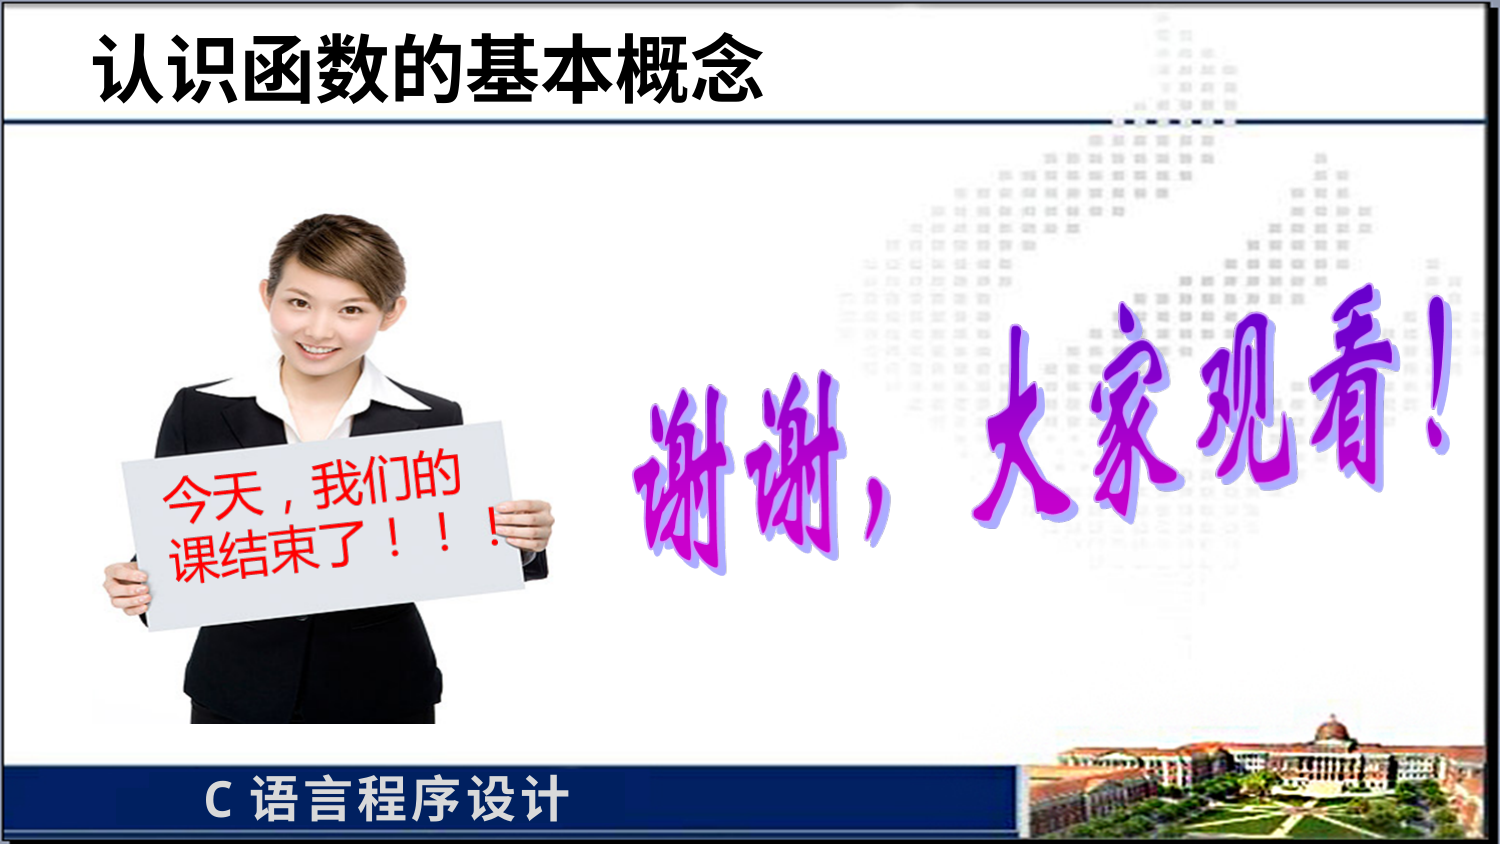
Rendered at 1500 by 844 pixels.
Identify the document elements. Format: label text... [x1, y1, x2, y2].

picture [0, 0, 1500, 844]
title 认识函数的基本概念 [75, 20, 1425, 115]
